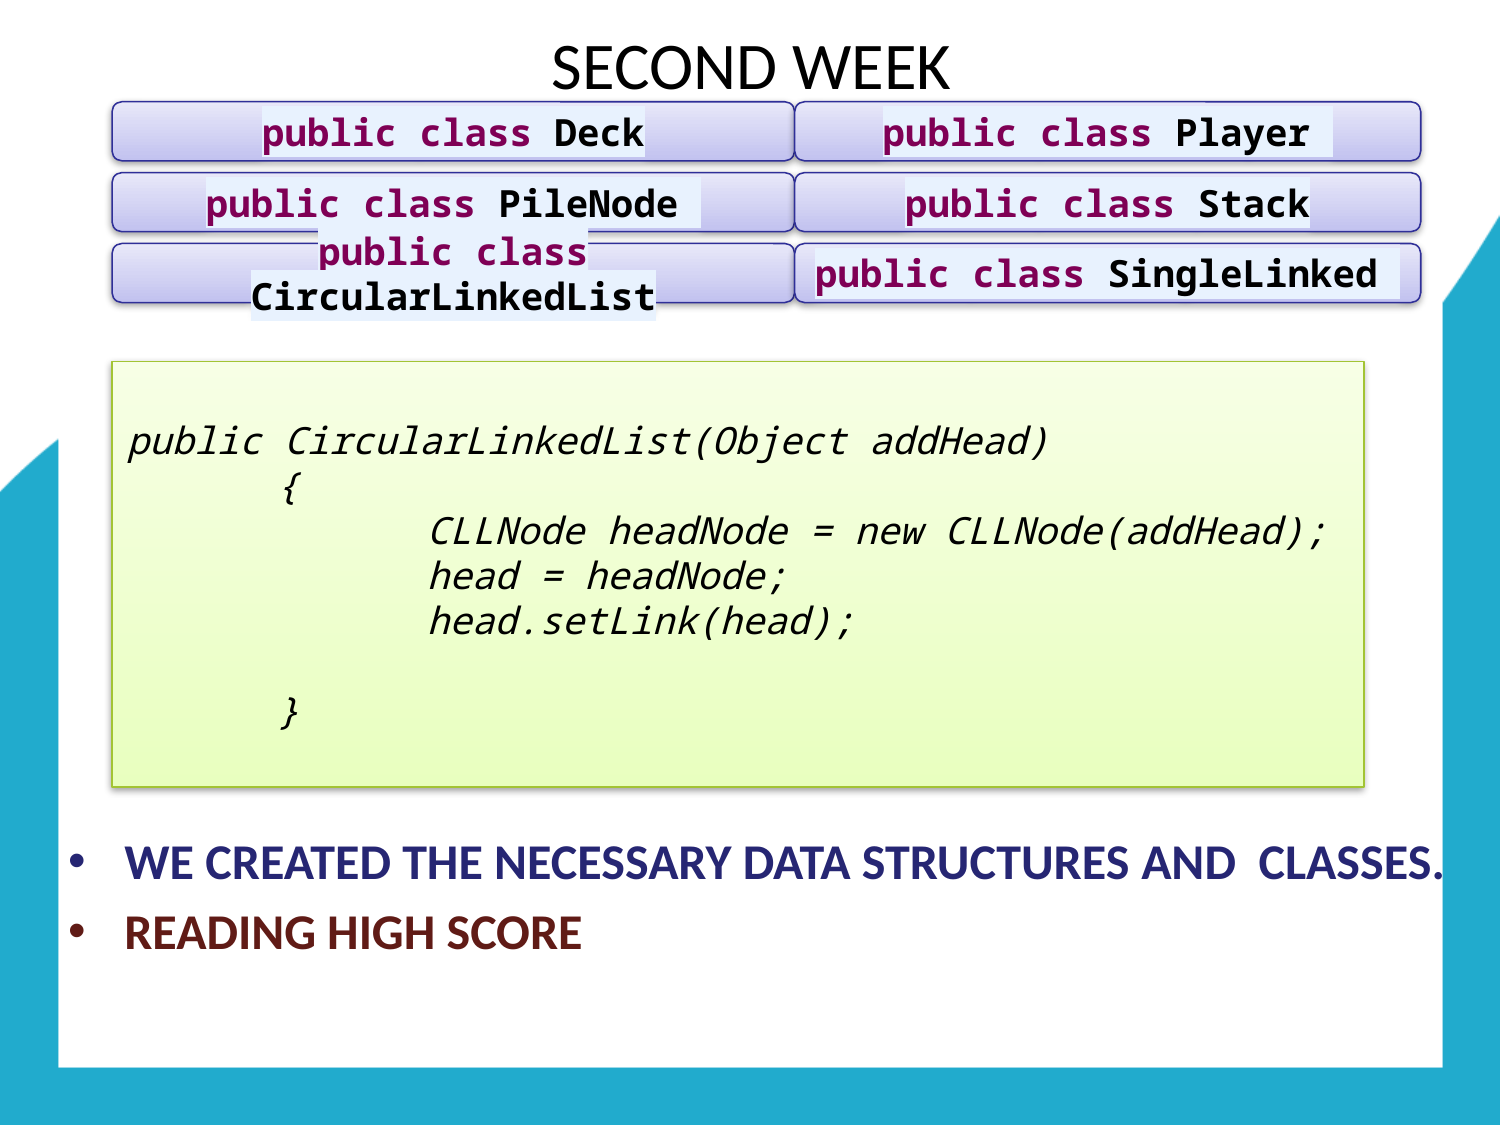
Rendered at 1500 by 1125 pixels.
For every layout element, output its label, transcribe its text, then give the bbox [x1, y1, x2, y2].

text_box public class CircularLinkedList [111, 242, 793, 304]
text_box public class Player [793, 100, 1422, 162]
text_box public class Deck [111, 100, 793, 162]
title SECOND WEEK [76, 0, 1427, 126]
text_box public class Stack [793, 171, 1422, 233]
text_box public class SingleLinked [793, 242, 1422, 304]
picture [0, 0, 1500, 1125]
text_box public CircularLinkedList(Object addHead) { CLLNode headNode = new CLLNode(addHead); head = headNode; head.setLink(head); } [111, 361, 1365, 788]
text_box We created the necessary data structures and classes. ReADING HIGH SCORE [53, 822, 1500, 1125]
text_box public class PileNode [111, 171, 793, 233]
